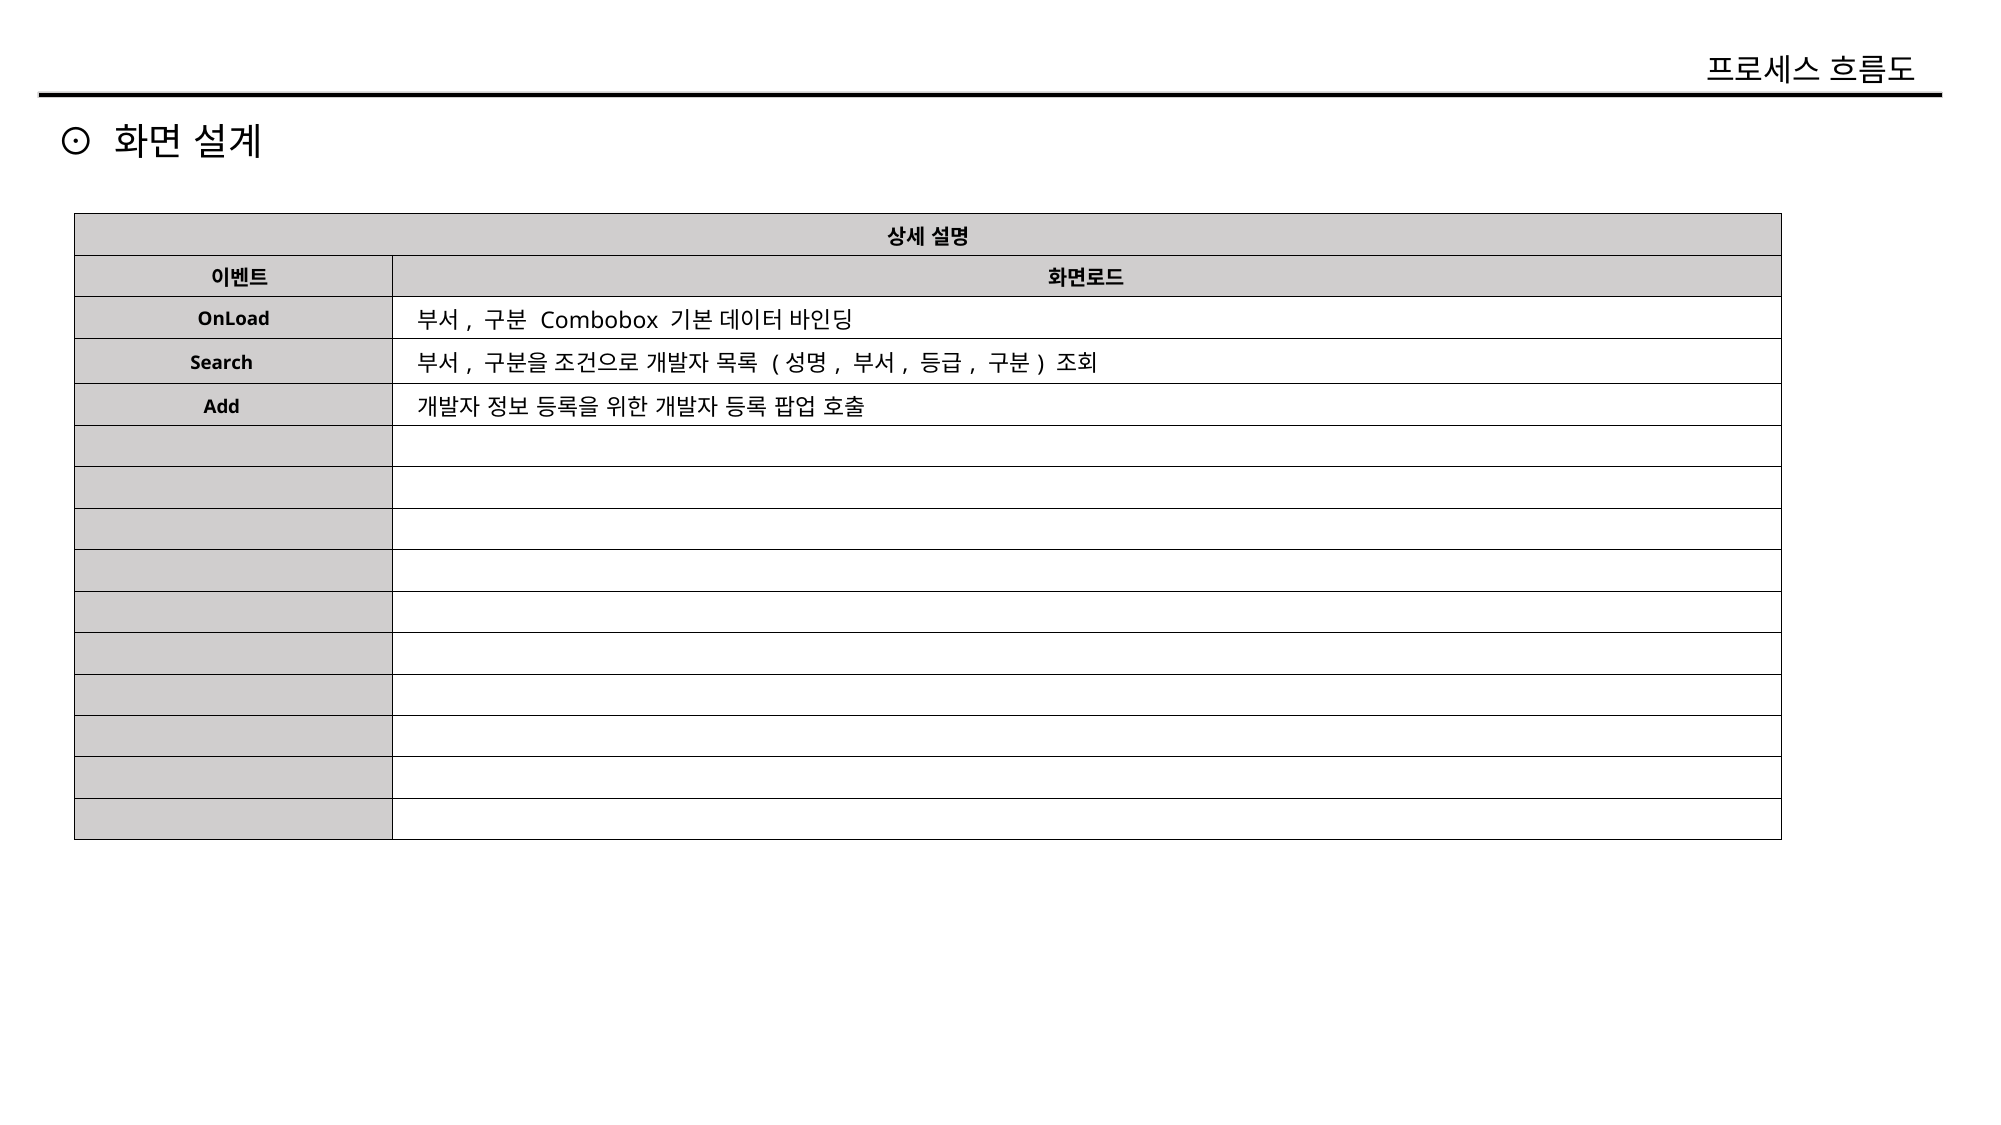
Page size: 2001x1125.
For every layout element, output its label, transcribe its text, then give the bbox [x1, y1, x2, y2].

table_cell [75, 426, 392, 466]
table_cell 부서, 구분을 조건으로 개발자 목록 (성명, 부서, 등급, 구분) 조회 [393, 339, 1781, 383]
table_cell 부서, 구분 Combobox 기본 데이터 바인딩 [393, 297, 1781, 338]
table_cell Search [75, 339, 392, 383]
table_cell [393, 799, 1781, 839]
table_cell [75, 467, 392, 508]
table_cell [393, 592, 1781, 632]
table_cell [393, 675, 1781, 715]
table_cell [75, 675, 392, 715]
table_cell [75, 550, 392, 591]
table_cell [393, 509, 1781, 549]
text_box [37, 91, 1943, 99]
table_cell OnLoad [75, 297, 392, 338]
table_cell [393, 716, 1781, 756]
text_box ⊙ 화면 설계 [42, 110, 278, 170]
table_cell [75, 633, 392, 674]
table_header 상세 설명 [75, 214, 1781, 255]
table_cell 이벤트 [75, 256, 392, 296]
table_cell [75, 757, 392, 798]
table_cell [393, 550, 1781, 591]
table_cell 화면로드 [393, 256, 1781, 296]
table_cell Add [75, 384, 392, 425]
table_cell [393, 757, 1781, 798]
text_box 프로세스 흐름도 [1690, 42, 1931, 95]
table_cell [393, 467, 1781, 508]
table_cell [75, 592, 392, 632]
table_cell [75, 509, 392, 549]
table_cell [393, 633, 1781, 674]
table_cell 개발자 정보 등록을 위한 개발자 등록 팝업 호출 [393, 384, 1781, 425]
table_cell [393, 426, 1781, 466]
table_cell [75, 799, 392, 839]
table_cell [75, 716, 392, 756]
